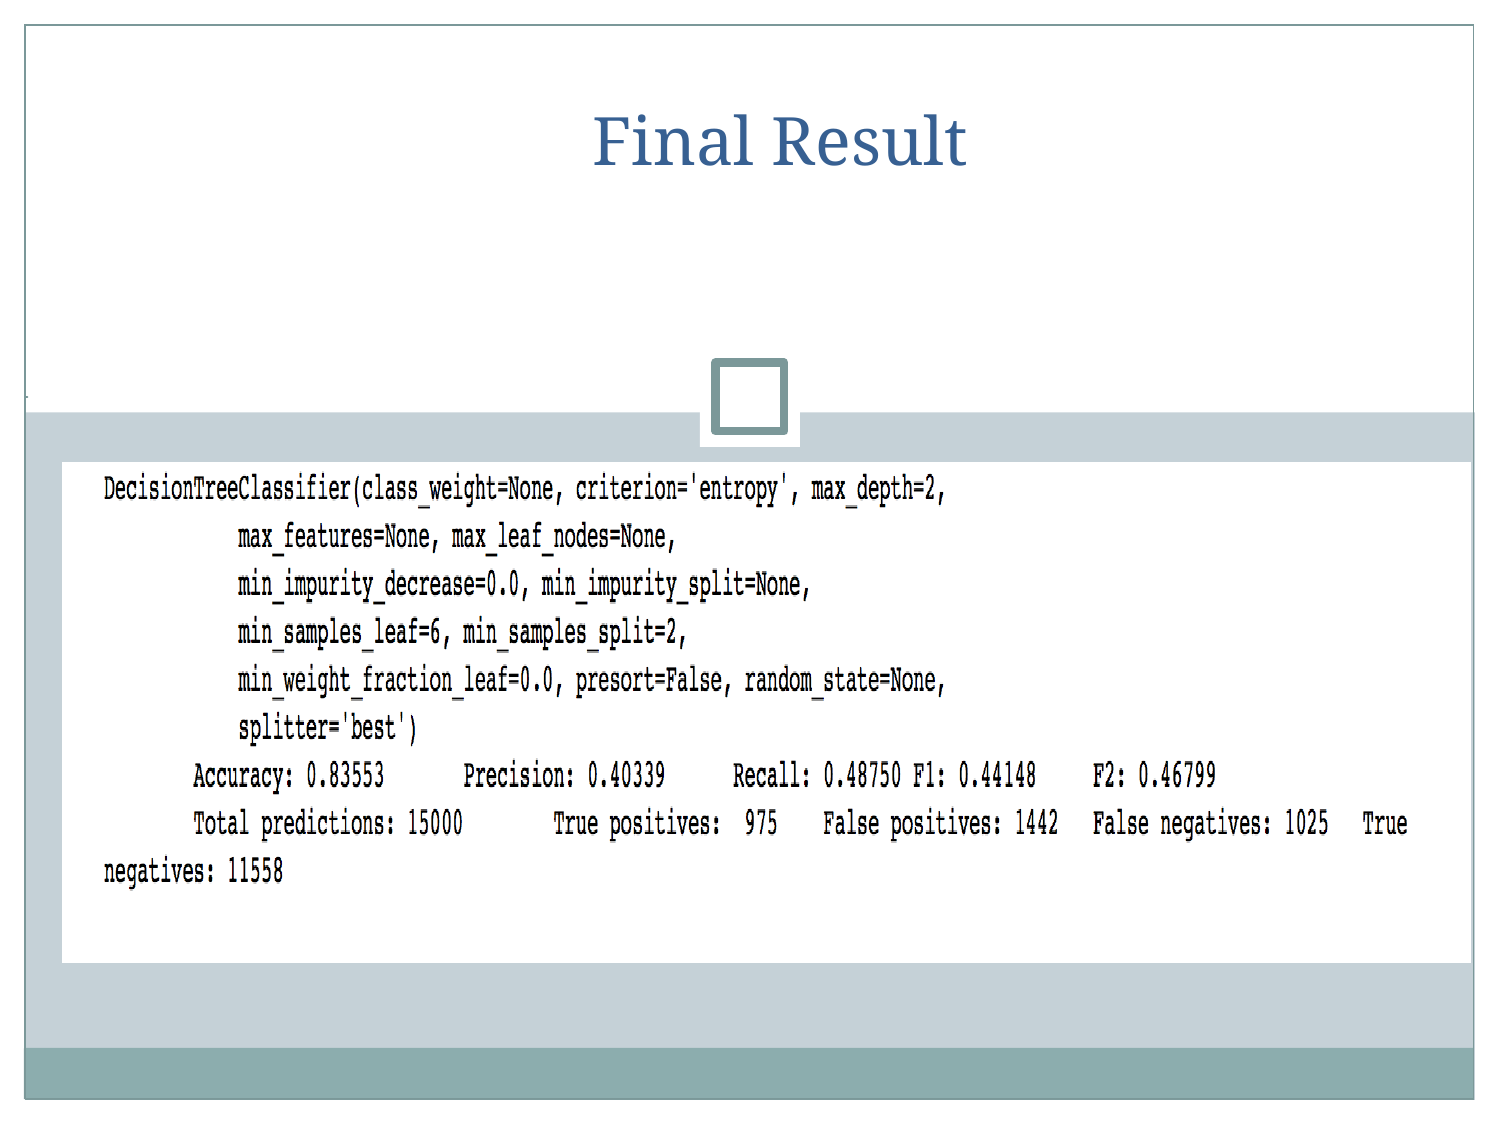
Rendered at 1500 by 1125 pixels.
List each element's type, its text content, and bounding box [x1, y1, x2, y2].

title Final Result [75, 44, 1425, 233]
picture [62, 462, 1472, 963]
